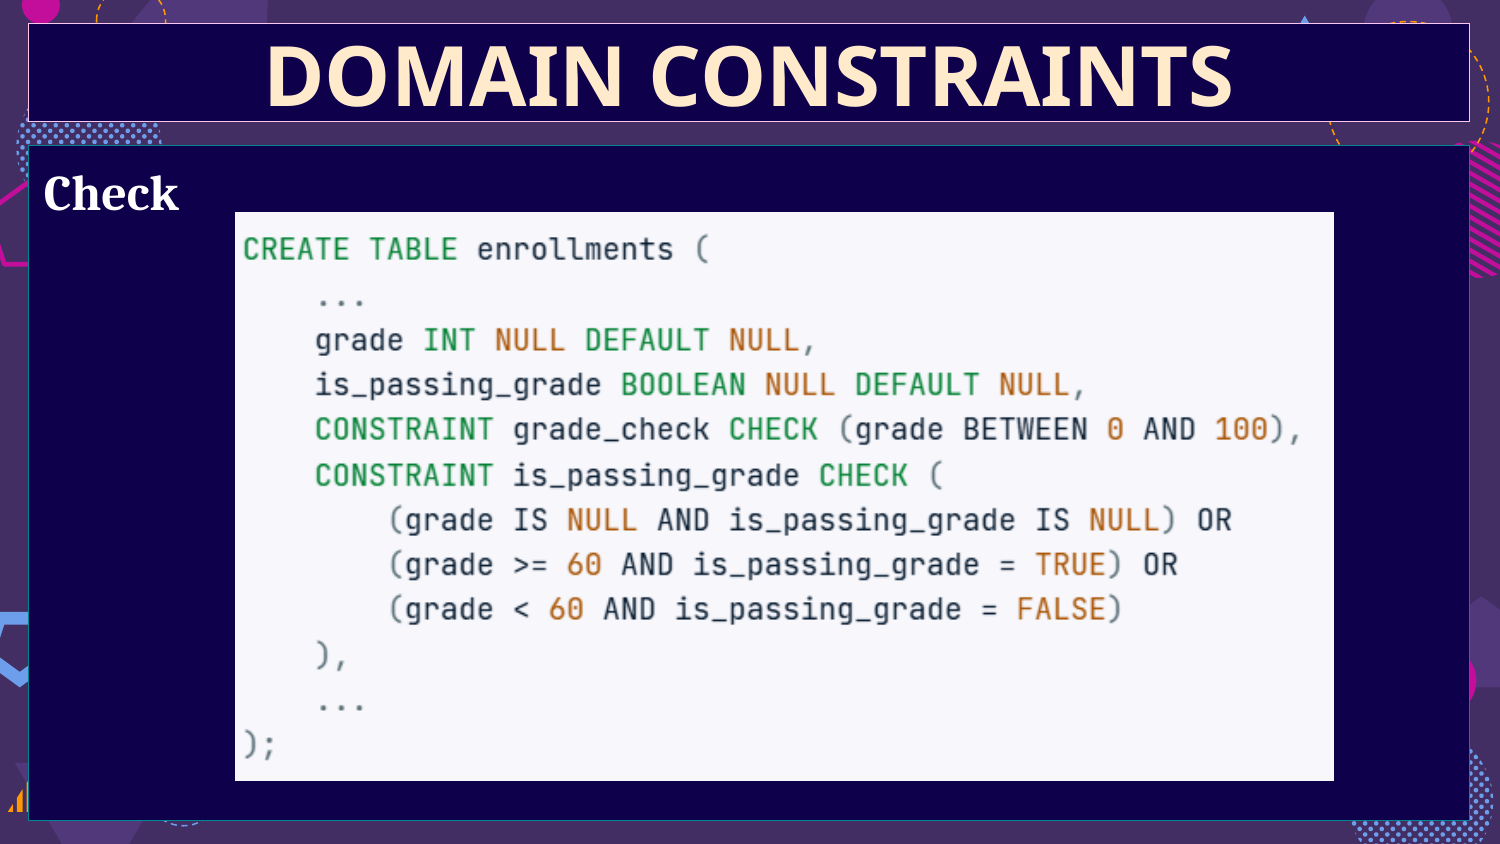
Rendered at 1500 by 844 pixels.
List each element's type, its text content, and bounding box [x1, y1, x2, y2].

title DOMAIN CONSTRAINTS [28, 23, 1470, 122]
picture [235, 211, 1334, 782]
subtitle Check [28, 145, 1470, 821]
